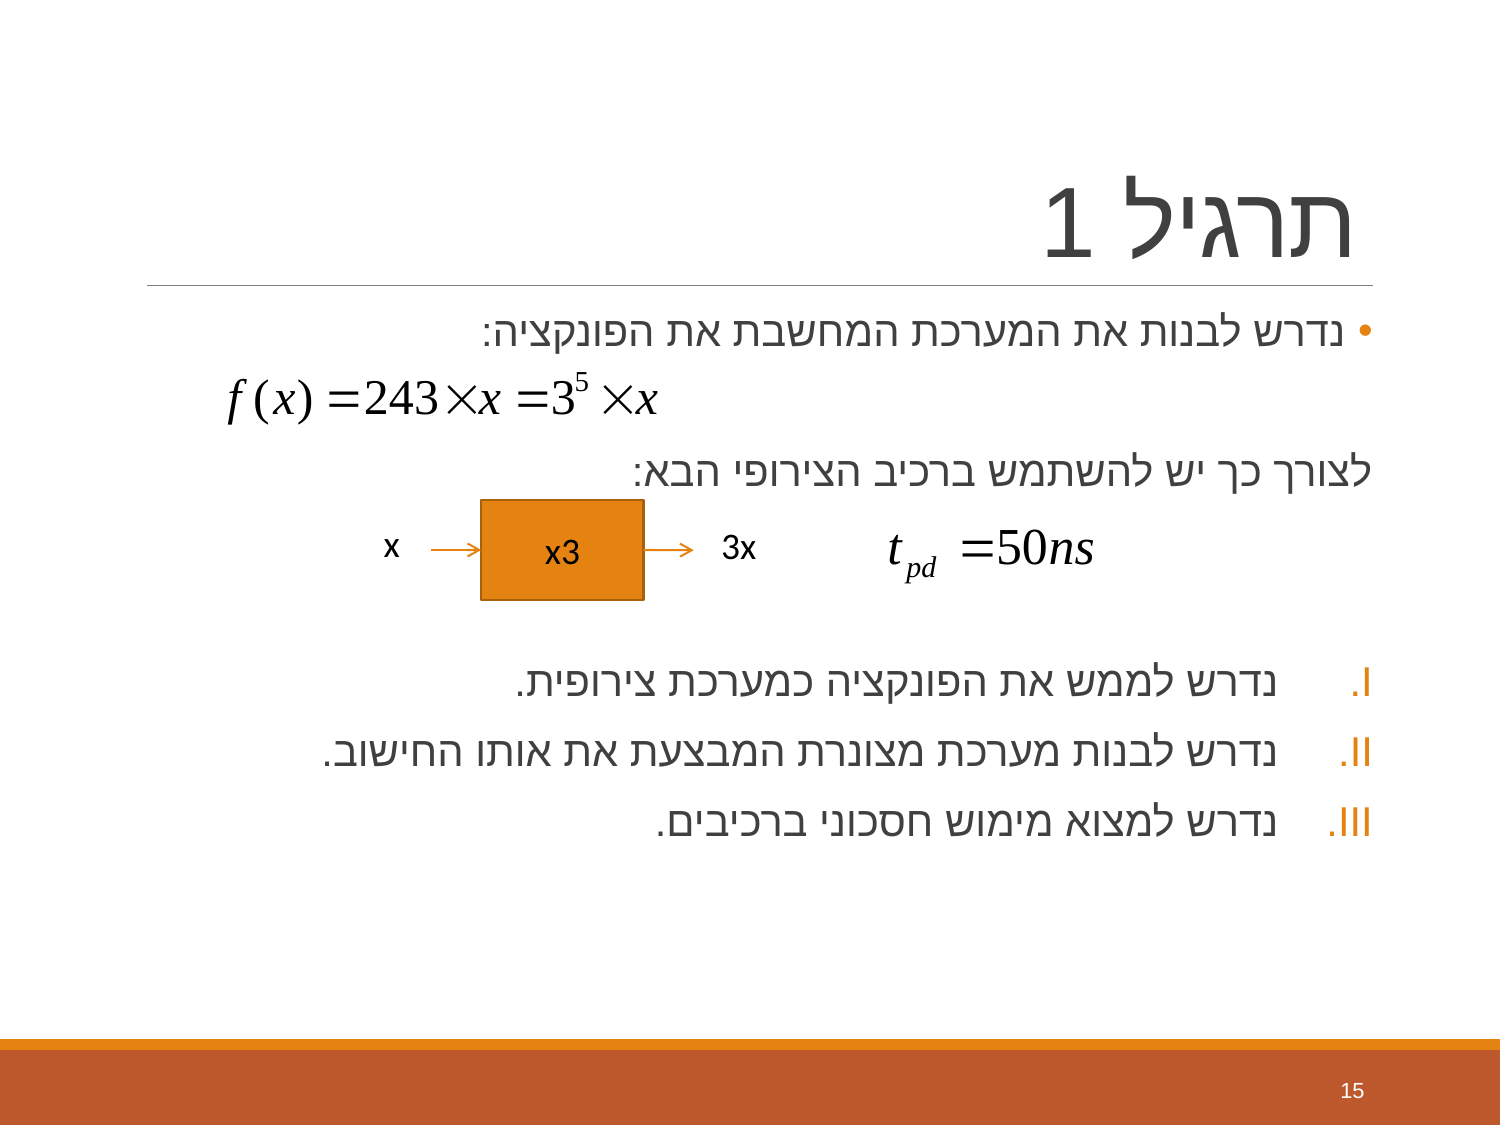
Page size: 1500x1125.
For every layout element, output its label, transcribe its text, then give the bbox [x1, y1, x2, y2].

list נדרש לבנות את המערכת המחשבת את הפונקציה: לצורך כך יש להשתמש ברכיב הצירופי הבא: נדרש לממש את הפונקציה כמערכת צירופית. נדרש לבנות מערכת מצונרת המבצעת את אותו החישוב. נדרש למצוא מימוש חסכוני ברכיבים. [135, 302, 1373, 963]
slide_number 15 [1218, 1059, 1380, 1120]
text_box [209, 359, 670, 436]
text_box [880, 511, 1107, 596]
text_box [368, 499, 795, 601]
title תרגיל 1 [135, 47, 1373, 285]
